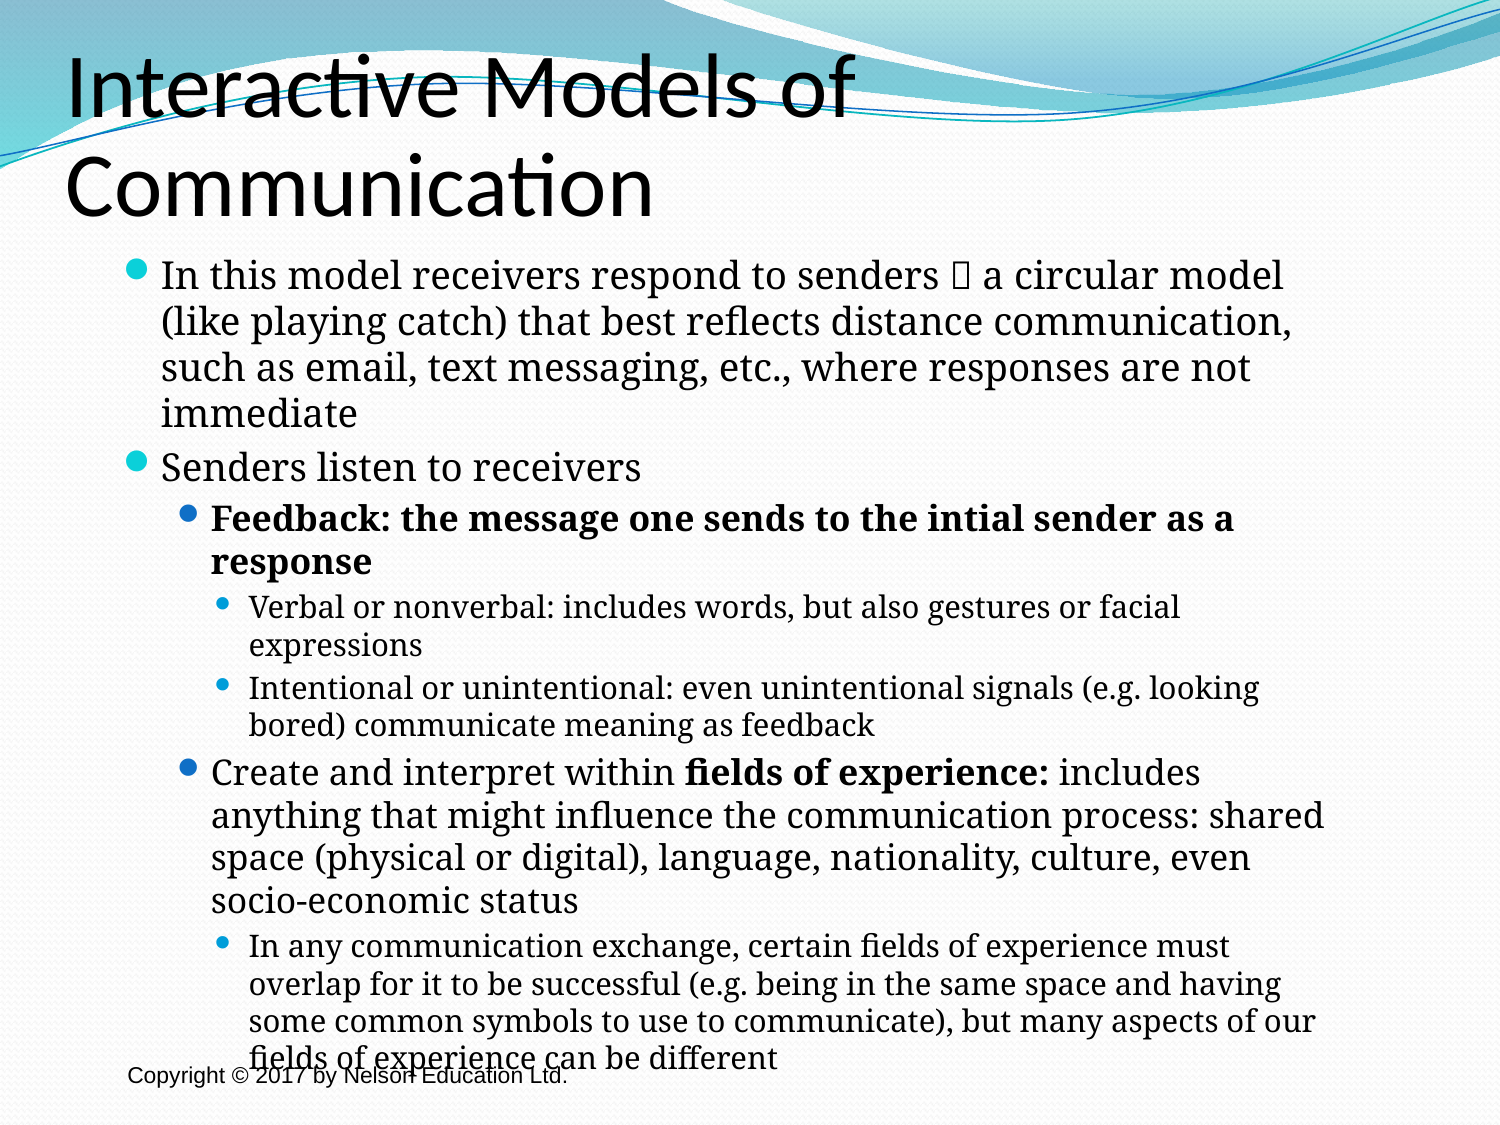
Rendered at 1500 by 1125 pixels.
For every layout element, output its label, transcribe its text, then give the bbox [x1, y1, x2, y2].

list In this model receivers respond to senders  a circular model (like playing catch) that best reflects distance communication, such as email, text messaging, etc., where responses are not immediate Senders listen to receivers Feedback: the message one sends to the intial sender as a response Verbal or nonverbal: includes words, but also gestures or facial expressions Intentional or unintentional: even unintentional signals (e.g. looking bored) communicate meaning as feedback Create and interpret within fields of experience: includes anything that might influence the communication process: shared space (physical or digital), language, nationality, culture, even socio-economic status In any communication exchange, certain fields of experience must overlap for it to be successful (e.g. being in the same space and having some common symbols to use to communicate), but many aspects of our fields of experience can be different [108, 243, 1366, 1087]
text_box Interactive Models of Communication [50, 30, 1424, 160]
